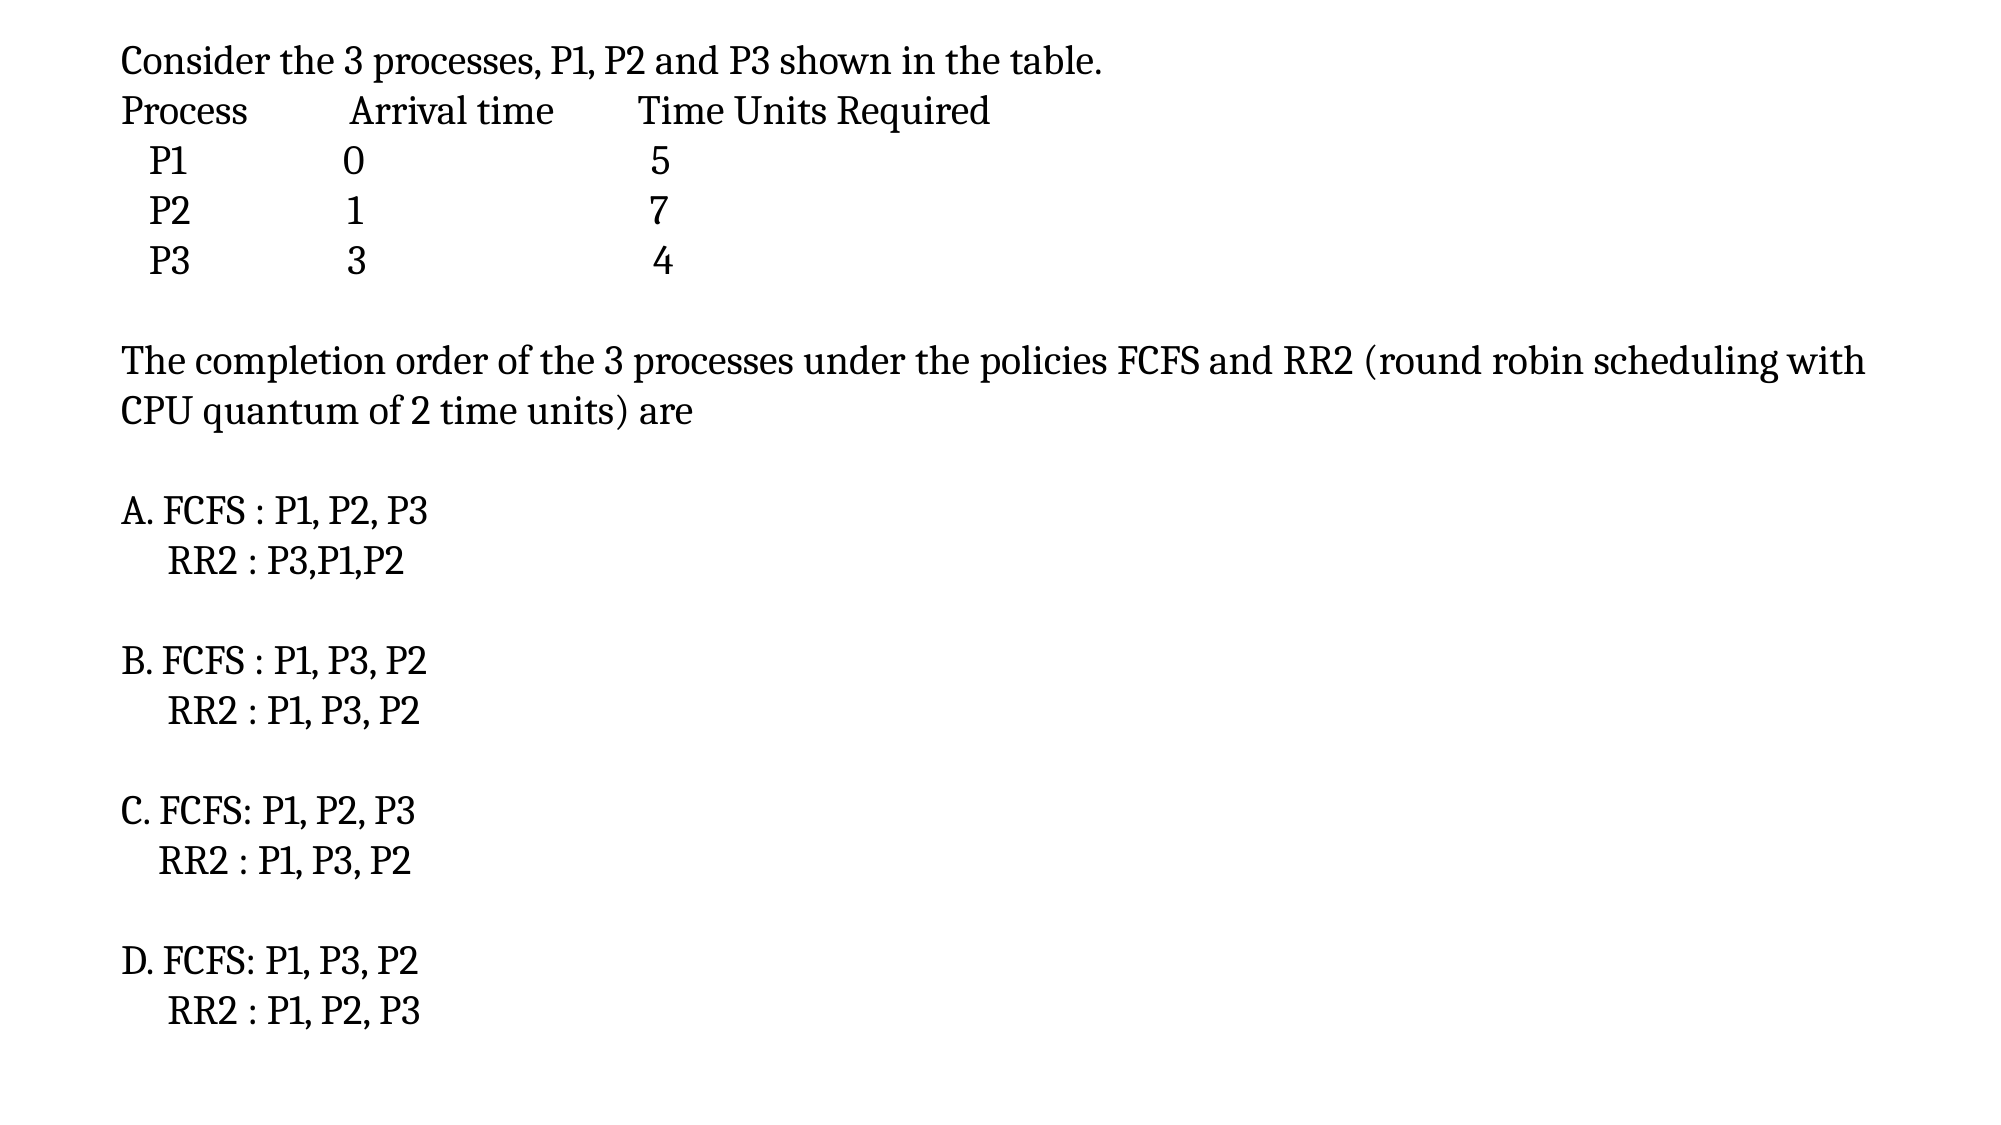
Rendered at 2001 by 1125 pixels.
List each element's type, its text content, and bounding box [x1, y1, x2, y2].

text_box Consider the 3 processes, P1, P2 and P3 shown in the table. Process Arrival time Time Units Required P1 0 5 P2 1 7 P3 3 4 The completion order of the 3 processes under the policies FCFS and RR2 (round robin scheduling with CPU quantum of 2 time units) are A. FCFS : P1, P2, P3 RR2 : P3,P1,P2 B. FCFS : P1, P3, P2 RR2 : P1, P3, P2 C. FCFS: P1, P2, P3 RR2 : P1, P3, P2 D. FCFS: P1, P3, P2 RR2 : P1, P2, P3 [106, 24, 1908, 1091]
